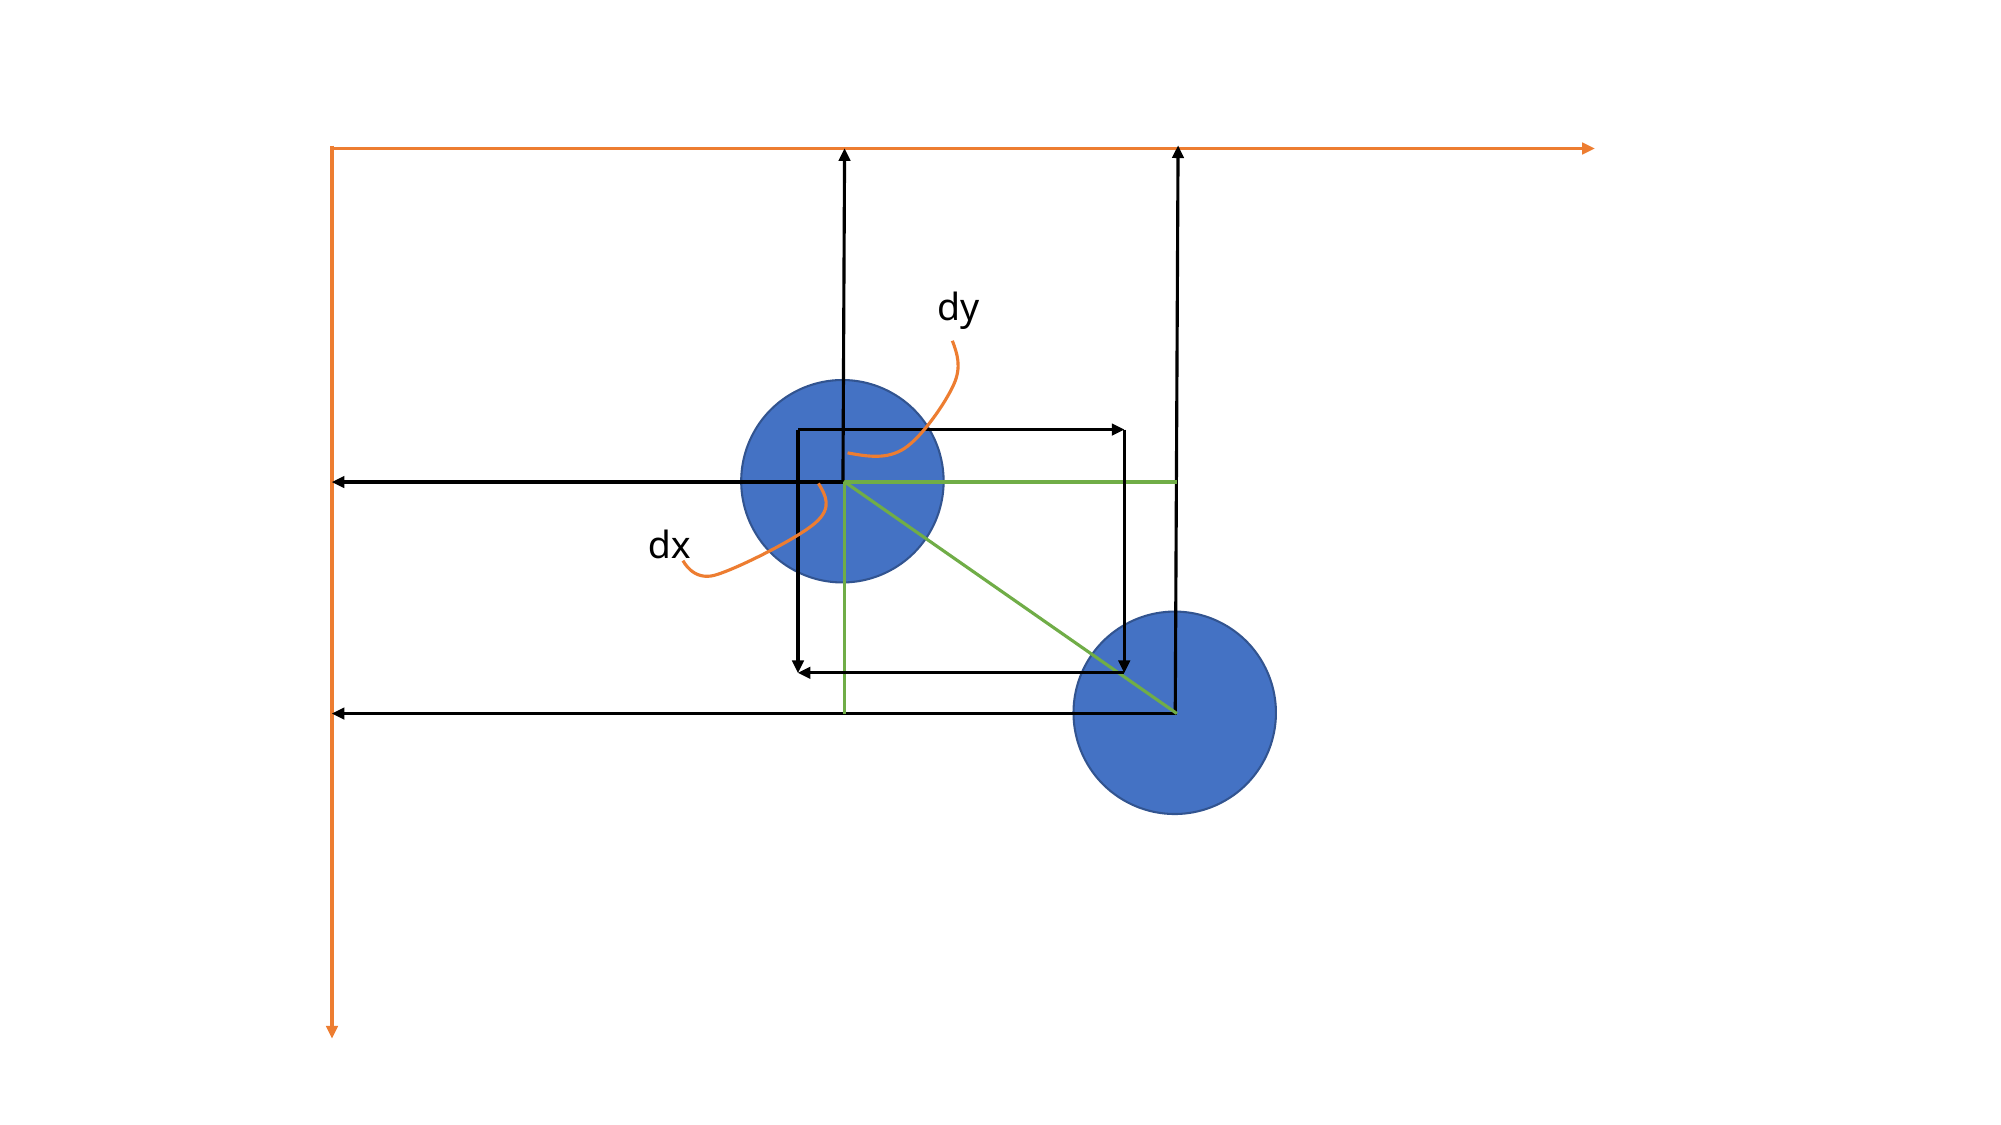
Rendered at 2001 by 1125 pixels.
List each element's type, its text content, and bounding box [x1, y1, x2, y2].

text_box [800, 484, 843, 584]
text_box dy [922, 275, 995, 335]
text_box [693, 495, 797, 578]
text_box [799, 483, 828, 537]
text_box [1175, 145, 1179, 714]
text_box [1072, 610, 1277, 816]
text_box [847, 430, 926, 458]
text_box [845, 379, 899, 428]
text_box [845, 483, 1177, 714]
text_box [845, 431, 945, 480]
text_box dx [633, 514, 706, 574]
text_box [740, 379, 841, 480]
text_box [740, 484, 796, 523]
text_box [869, 340, 960, 429]
text_box [770, 539, 796, 573]
